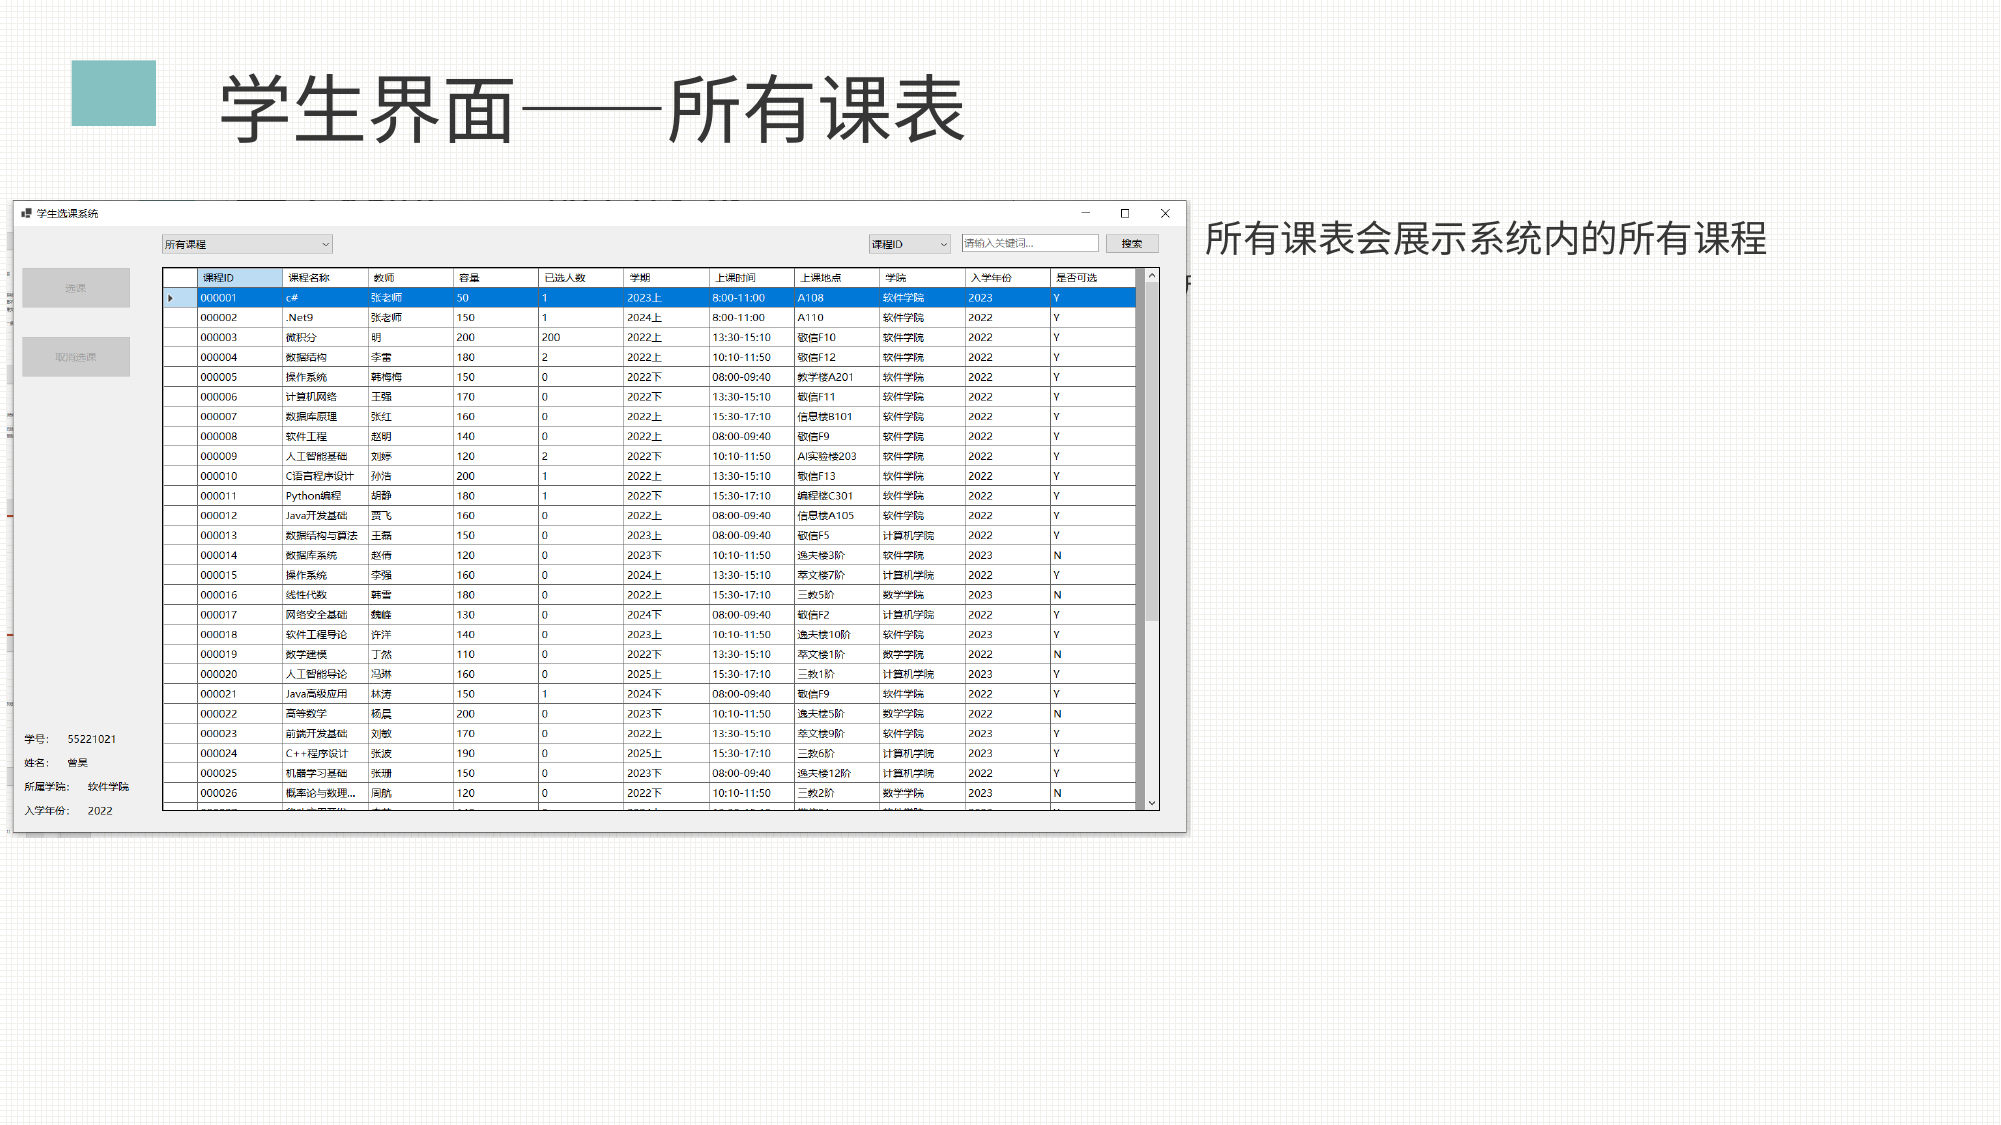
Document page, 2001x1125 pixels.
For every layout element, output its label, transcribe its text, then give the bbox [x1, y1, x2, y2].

text_box [71, 59, 157, 127]
text_box 所有课表会展示系统内的所有课程 [1191, 184, 1929, 268]
text_box 学生界面——所有课表 [202, 9, 1380, 160]
picture [7, 200, 1191, 838]
